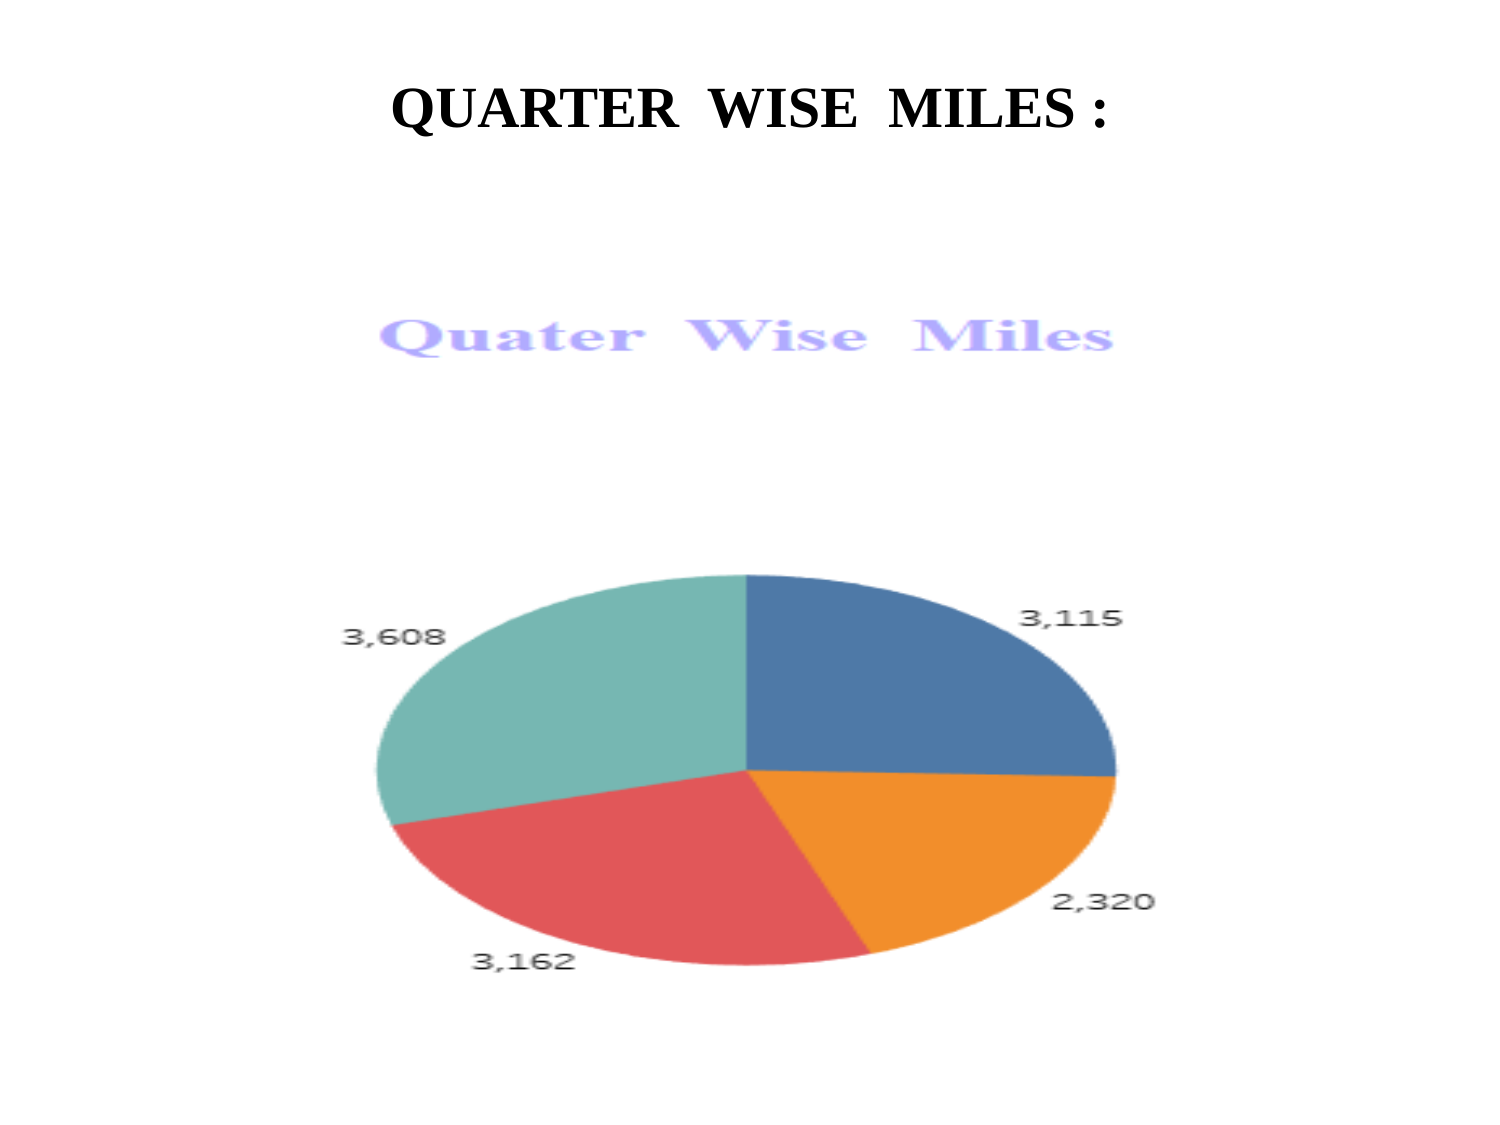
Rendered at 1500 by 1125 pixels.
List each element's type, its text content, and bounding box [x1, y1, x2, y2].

title QUARTER WISE MILES : [75, 45, 1425, 233]
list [74, 293, 1426, 1038]
